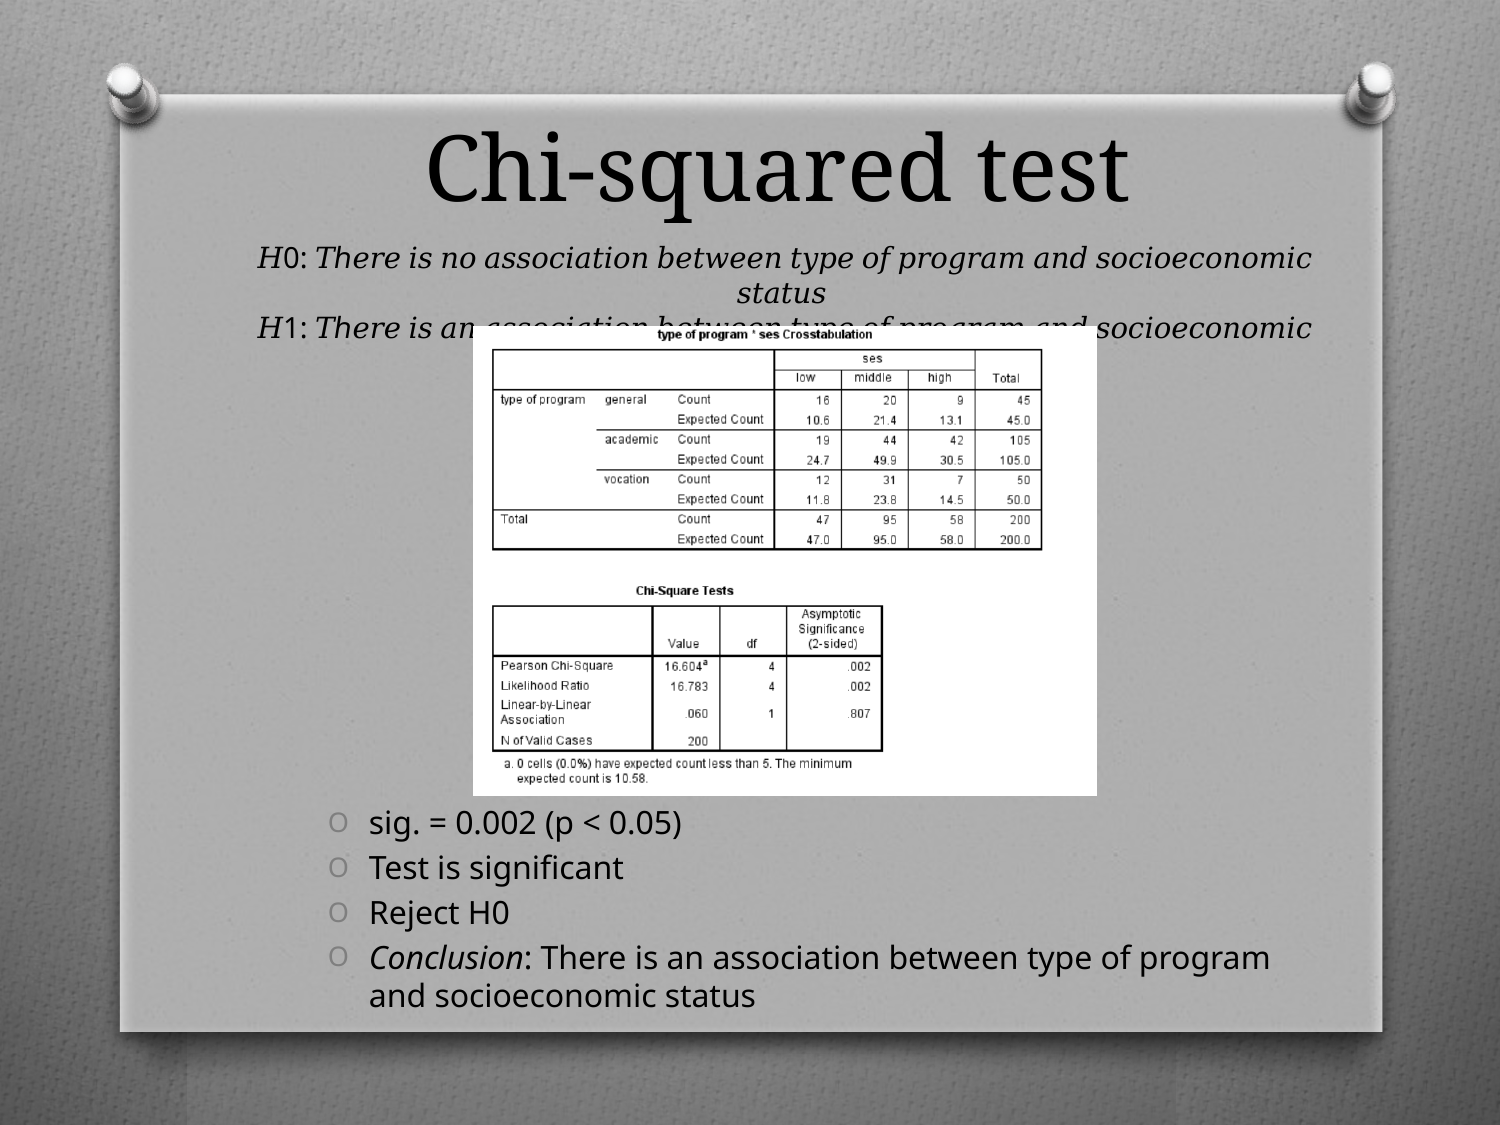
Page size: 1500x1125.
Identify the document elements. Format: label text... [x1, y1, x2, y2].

title Chi-squared test [206, 66, 1350, 231]
list sig. = 0.002 (p < 0.05) Test is significant Reject H0 Conclusion: There is an association between type of program and socioeconomic status [312, 795, 1330, 1024]
picture [1326, 35, 1439, 156]
text_box 𝐻0: 𝑇ℎ𝑒𝑟𝑒 𝑖𝑠 𝑛𝑜 𝑎𝑠𝑠𝑜𝑐𝑖𝑎𝑡𝑖𝑜𝑛 𝑏𝑒𝑡𝑤𝑒𝑒𝑛 𝑡𝑦𝑝𝑒 𝑜𝑓 𝑝𝑟𝑜𝑔𝑟𝑎𝑚 𝑎𝑛𝑑 𝑠𝑜𝑐𝑖𝑜𝑒𝑐𝑜𝑛𝑜𝑚𝑖𝑐 𝑠𝑡𝑎𝑡𝑢𝑠 𝐻1: 𝑇ℎ𝑒𝑟𝑒 𝑖𝑠 𝑎𝑛 𝑎𝑠𝑠𝑜𝑐𝑖𝑎𝑡𝑖𝑜𝑛 𝑏𝑒𝑡𝑤𝑒𝑒𝑛 𝑡𝑦𝑝𝑒 𝑜𝑓 𝑝𝑟𝑜𝑔𝑟𝑎𝑚 𝑎𝑛𝑑 𝑠𝑜𝑐𝑖𝑜𝑒𝑐𝑜𝑛𝑜𝑚𝑖𝑐 𝑠𝑡𝑎𝑡𝑢𝑠 [194, 231, 1376, 387]
picture [75, 29, 198, 153]
picture [473, 325, 1098, 796]
